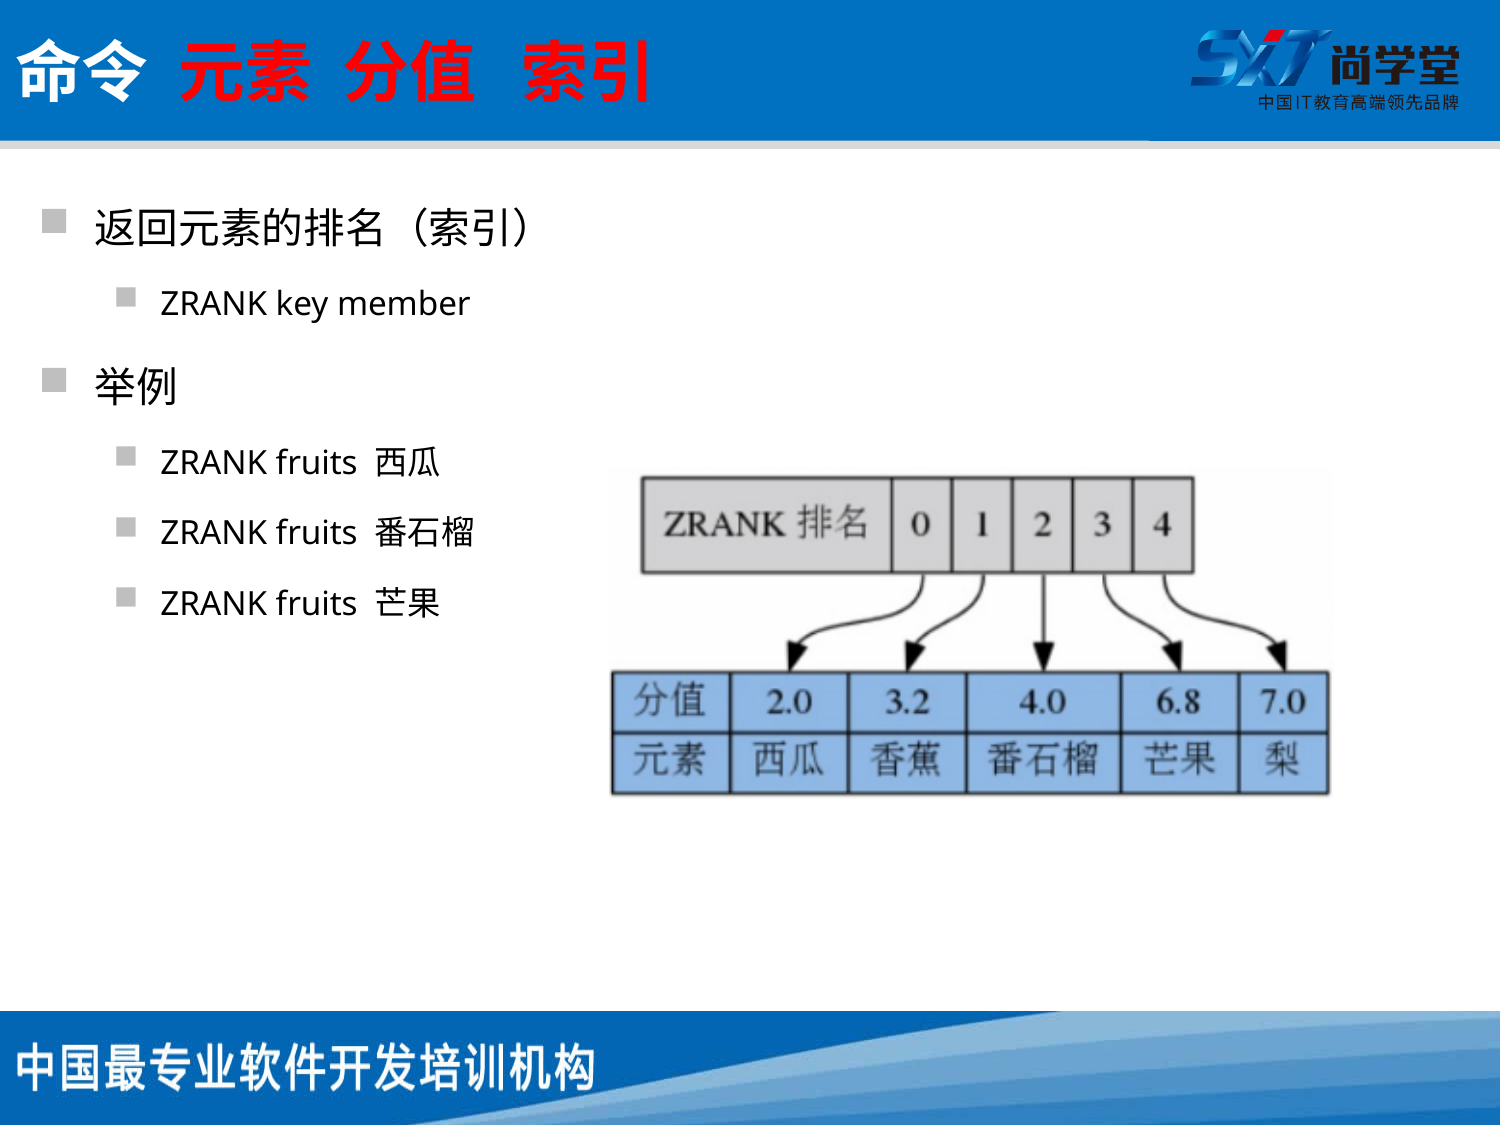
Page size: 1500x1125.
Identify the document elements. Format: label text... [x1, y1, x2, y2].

picture [1161, 0, 1500, 141]
title 命令 元素 分值 索引 [0, 0, 1161, 141]
picture [607, 467, 1334, 799]
list 返回元素的排名（索引） ZRANK key member 举例 ZRANK fruits 西瓜 ZRANK fruits 番石榴 ZRANK fruits 芒果 [23, 164, 1465, 1012]
picture [0, 1011, 1500, 1125]
